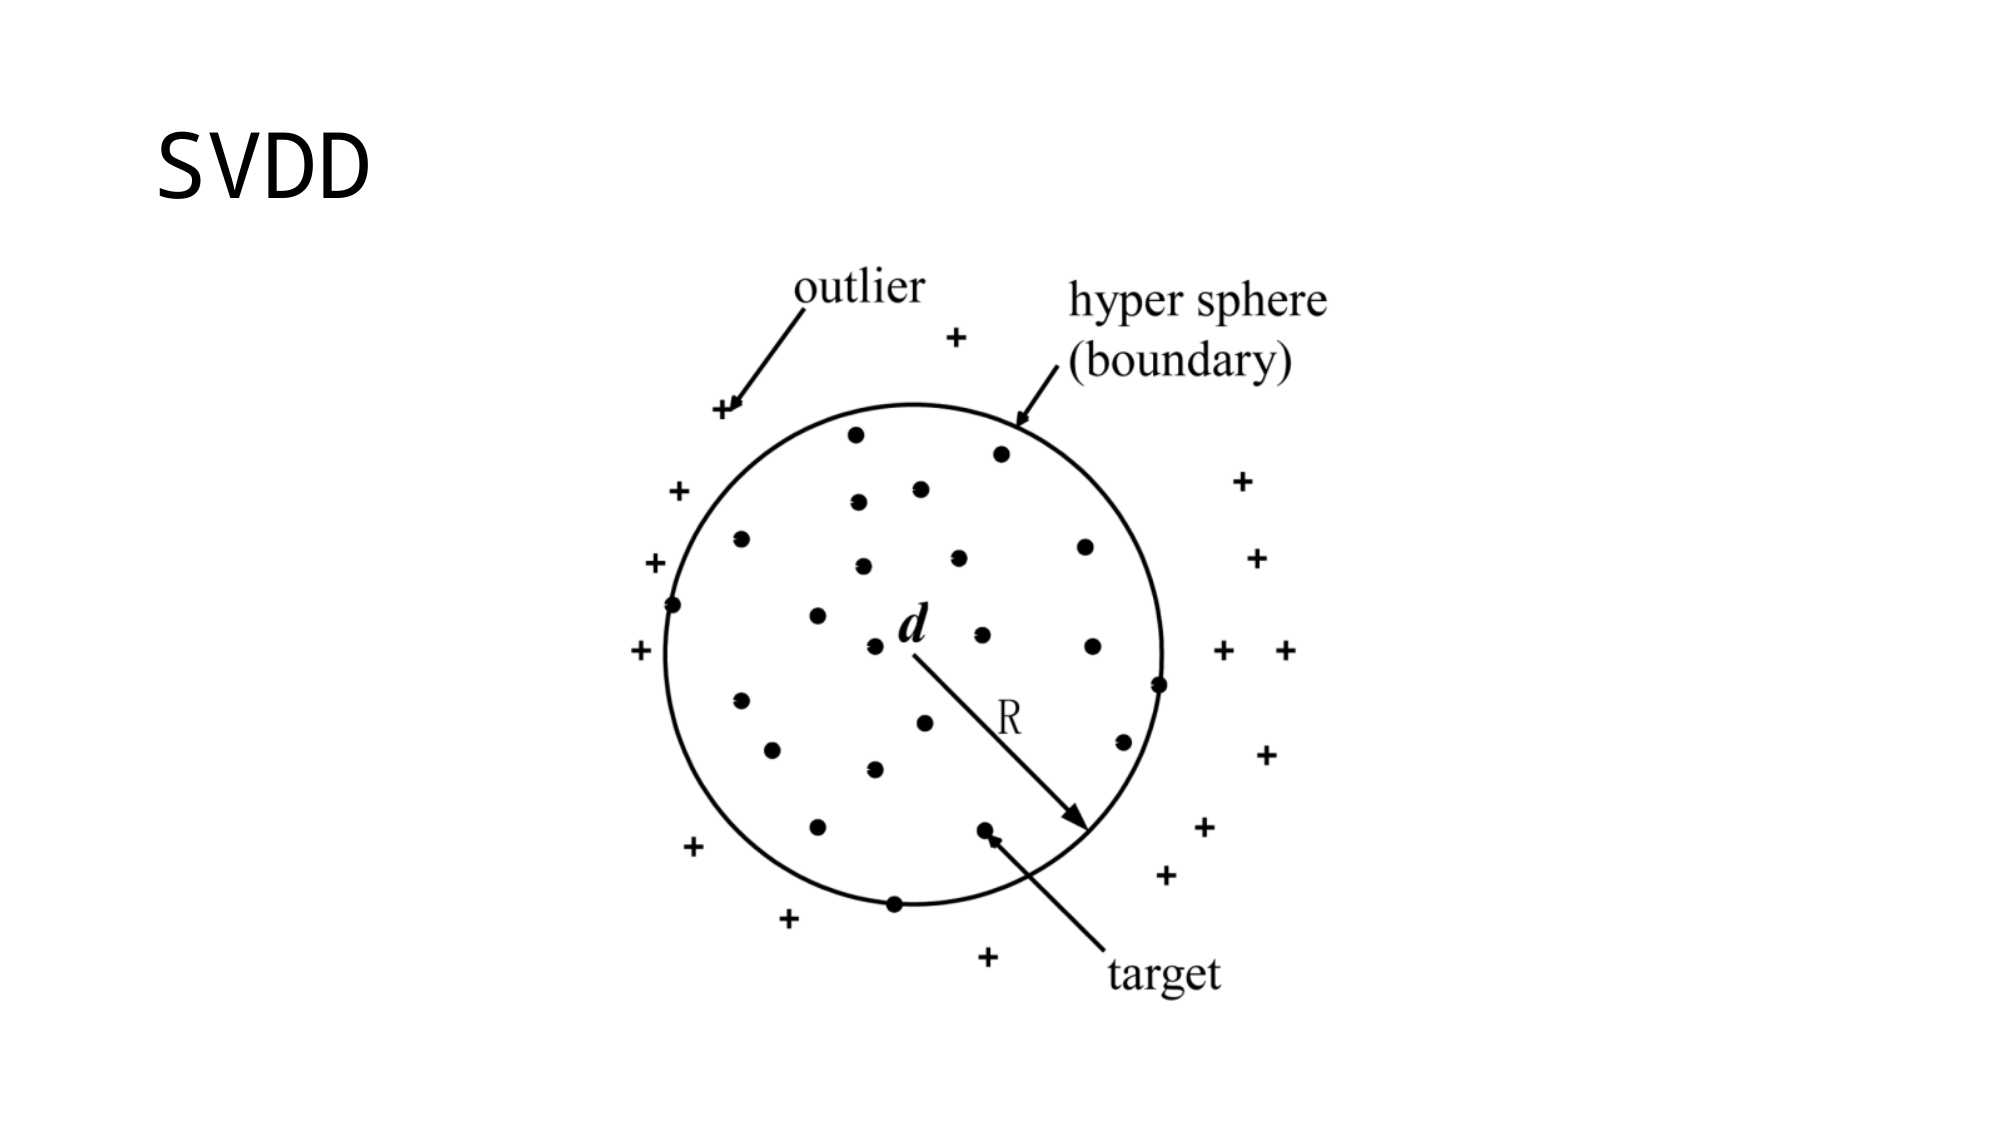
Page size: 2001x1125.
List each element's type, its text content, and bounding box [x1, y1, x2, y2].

title SVDD [137, 59, 1863, 278]
picture [615, 255, 1341, 1016]
